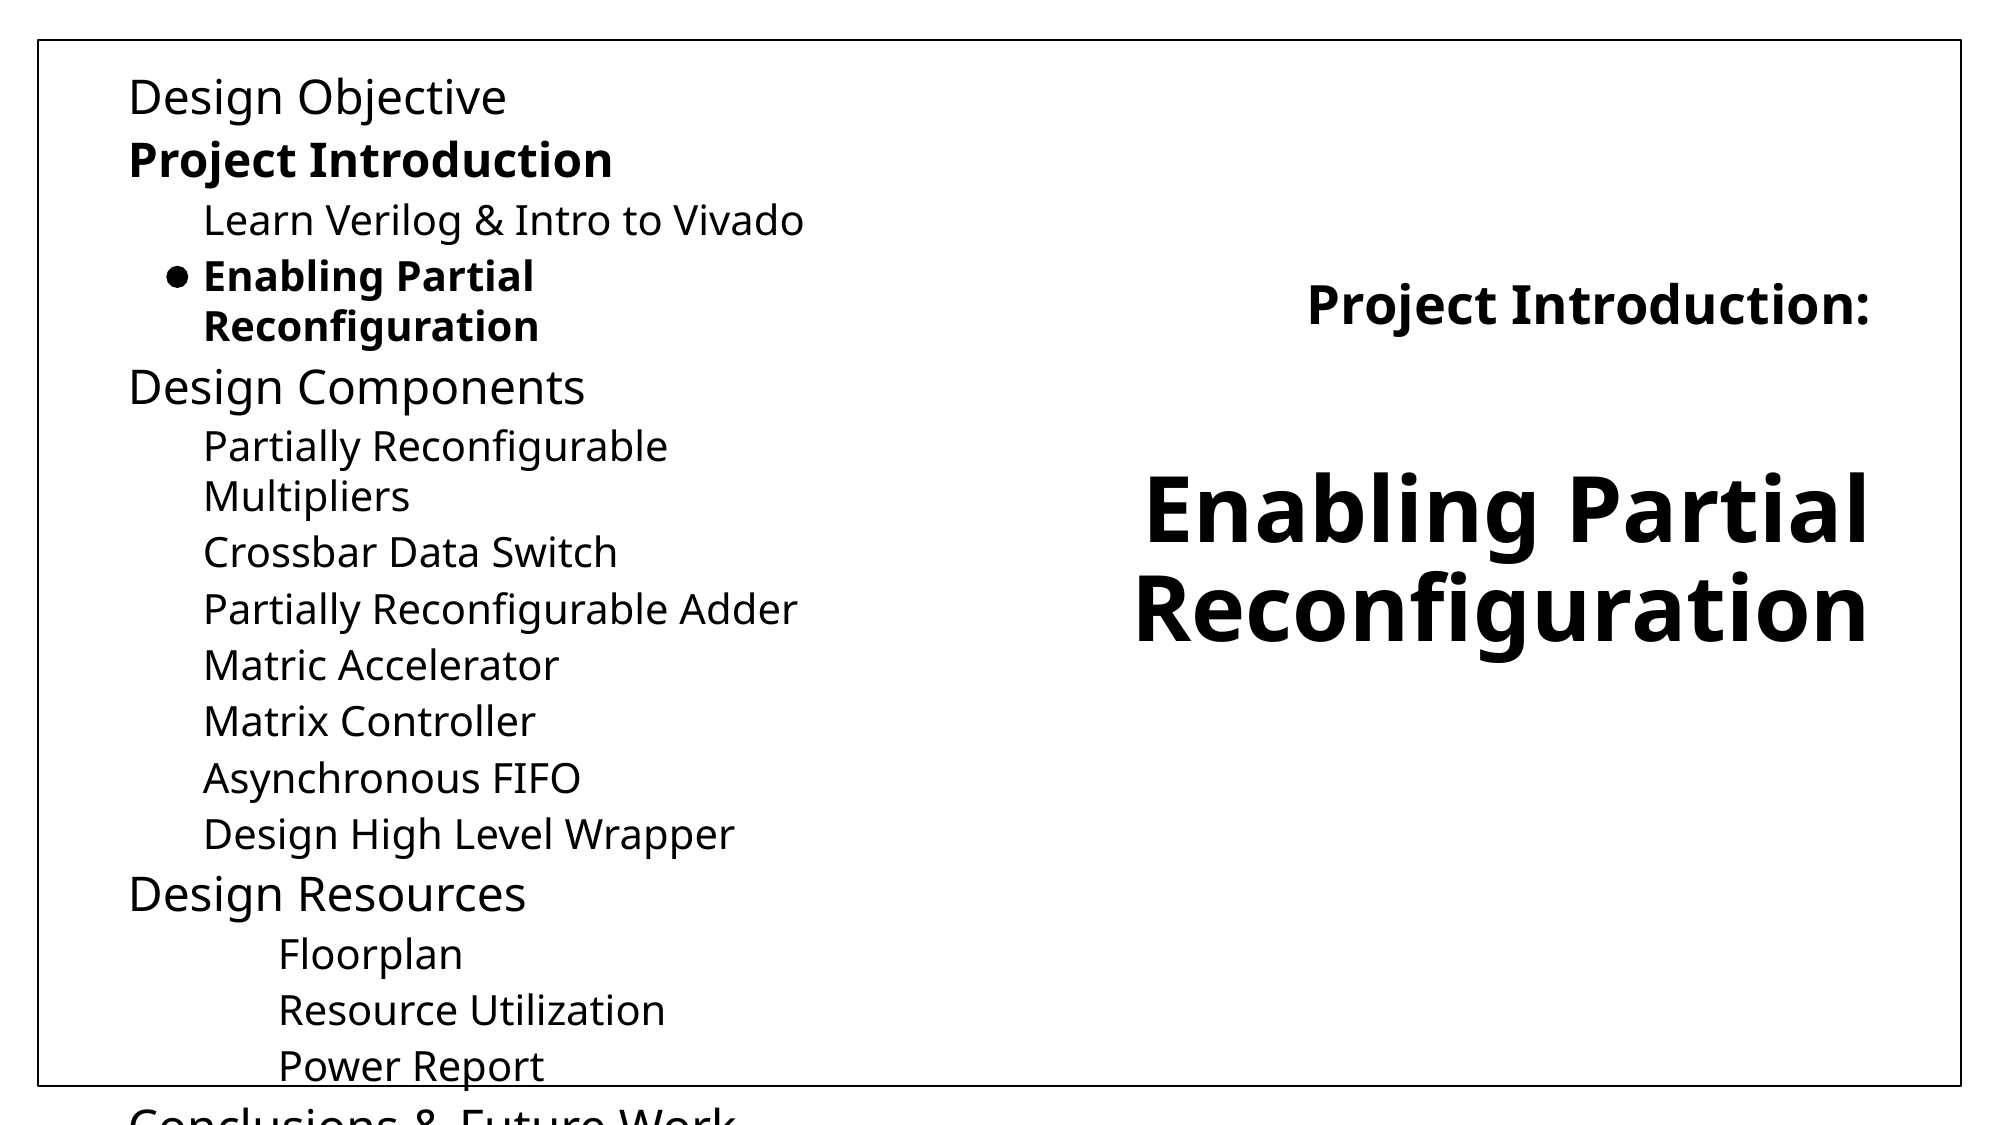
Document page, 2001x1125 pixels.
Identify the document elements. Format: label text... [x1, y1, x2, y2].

text_box Project Introduction: [1288, 257, 1887, 344]
title Enabling Partial Reconfiguration [1102, 451, 1887, 674]
text_box Design Objective Project Introduction Learn Verilog & Intro to Vivado Enabling Partial Reconfiguration Design Components Partially Reconfigurable Multipliers Crossbar Data Switch Partially Reconfigurable Adder Matric Accelerator Matrix Controller Asynchronous FIFO Design High Level Wrapper Design Resources Floorplan Resource Utilization Power Report Conclusions & Future Work [113, 58, 886, 1125]
text_box [166, 267, 172, 287]
text_box [183, 267, 189, 287]
